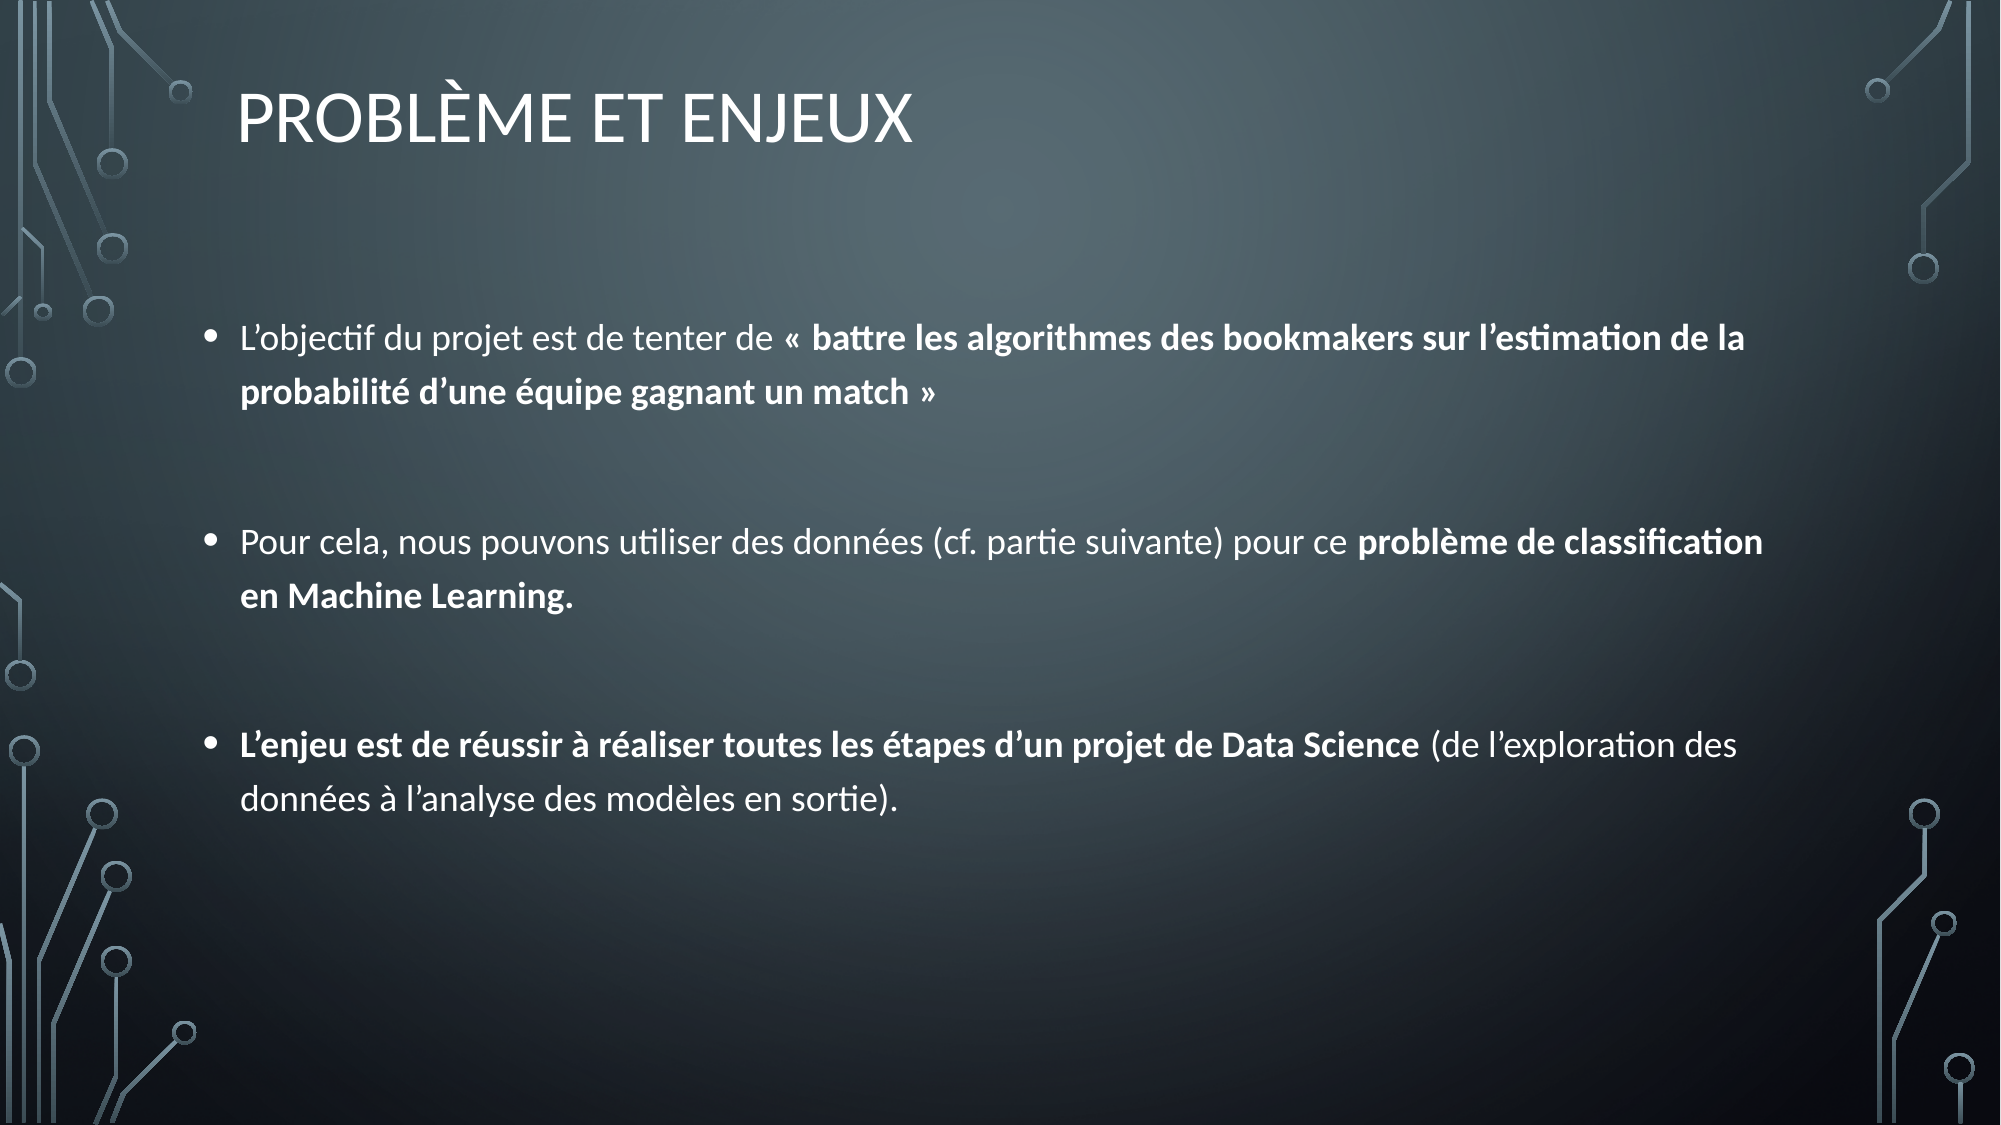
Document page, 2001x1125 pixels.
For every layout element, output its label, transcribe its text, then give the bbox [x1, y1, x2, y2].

list L’objectif du projet est de tenter de « battre les algorithmes des bookmakers sur l’estimation de la probabilité d’une équipe gagnant un match » Pour cela, nous pouvons utiliser des données (cf. partie suivante) pour ce problème de classification en Machine Learning. L’enjeu est de réussir à réaliser toutes les étapes d’un projet de Data Science (de l’exploration des données à l’analyse des modèles en sortie). [187, 296, 1813, 950]
title Problème et enjeux [221, 43, 1847, 194]
